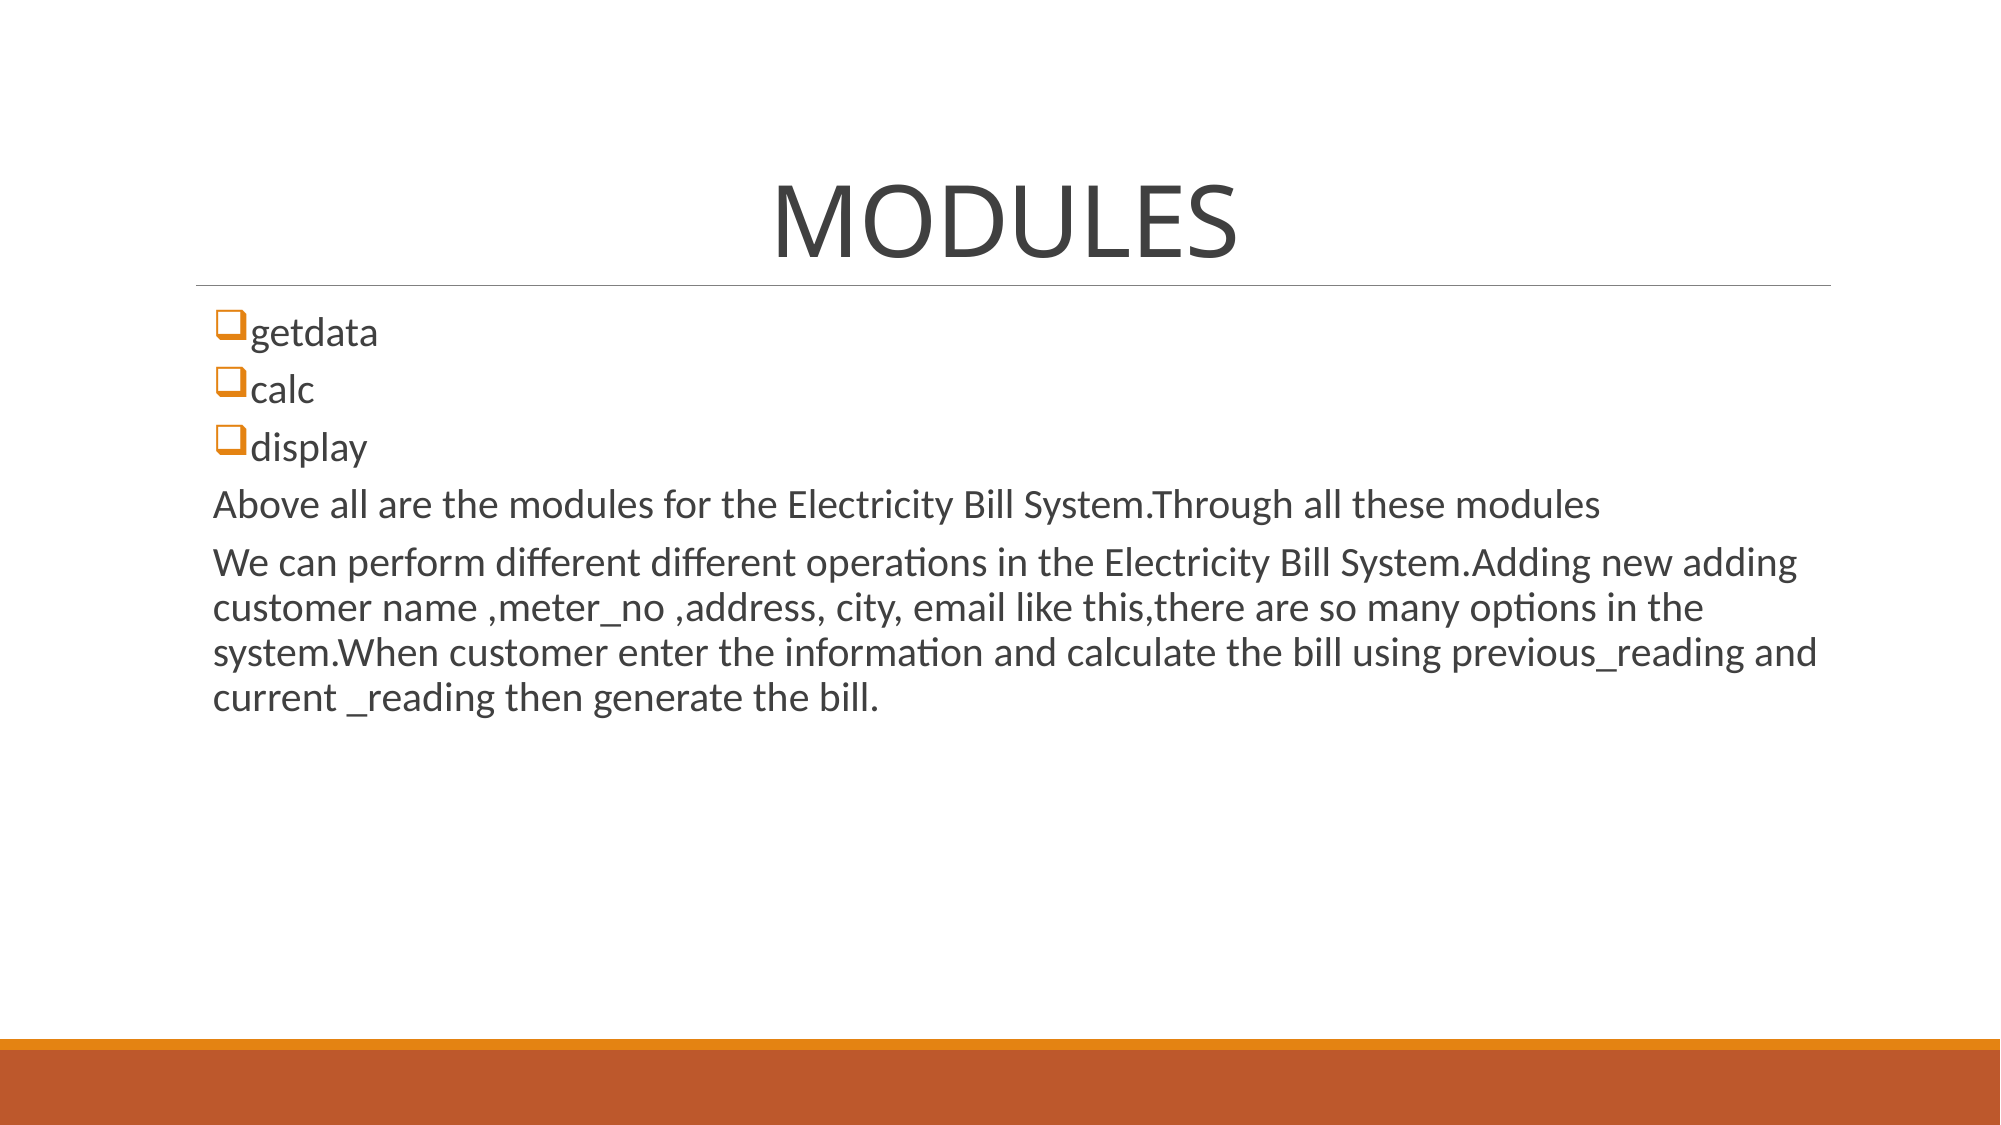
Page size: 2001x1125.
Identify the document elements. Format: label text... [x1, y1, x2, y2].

list getdata calc display Above all are the modules for the Electricity Bill System.Through all these modules We can perform different different operations in the Electricity Bill System.Adding new adding customer name ,meter_no ,address, city, email like this,there are so many options in the system.When customer enter the information and calculate the bill using previous_reading and current _reading then generate the bill. [180, 302, 1830, 963]
title MODULES [180, 47, 1830, 285]
